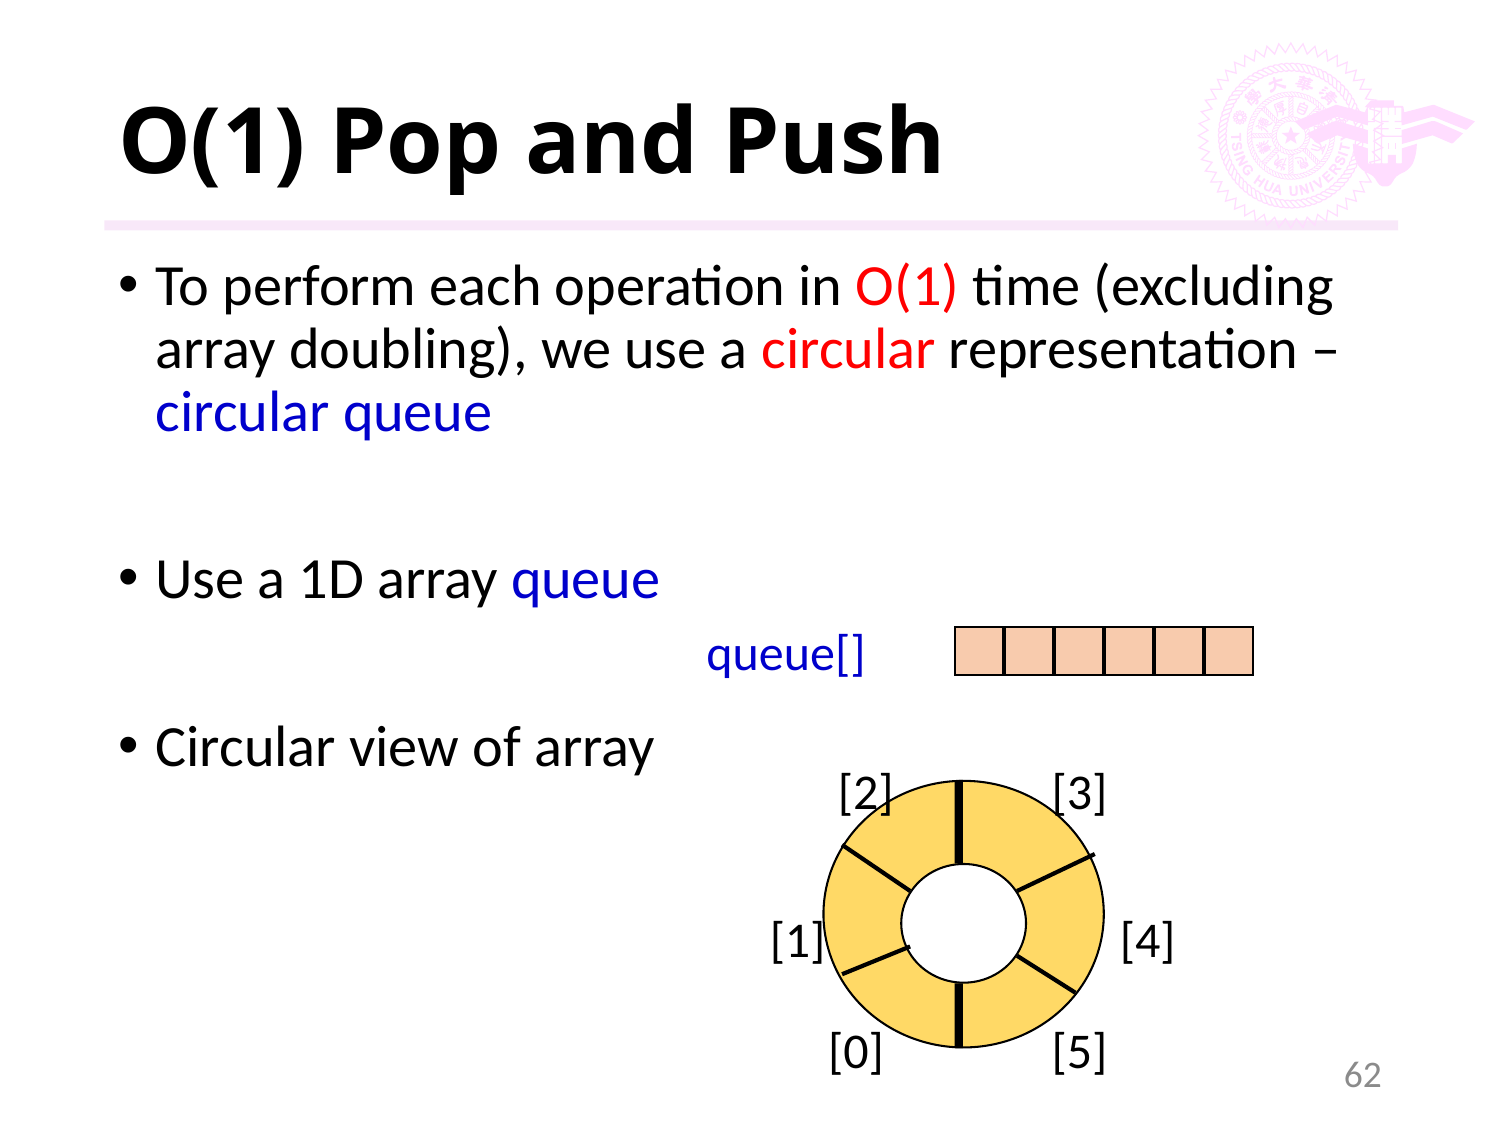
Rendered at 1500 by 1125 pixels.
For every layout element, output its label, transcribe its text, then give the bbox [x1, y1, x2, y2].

list To perform each operation in O(1) time (excluding array doubling), we use a circular representation – circular queue Use a 1D array queue Circular view of array [103, 247, 1397, 1014]
title O(1) Pop and Push [103, 59, 1397, 228]
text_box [754, 752, 1212, 1067]
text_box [691, 613, 1253, 690]
slide_number 62 [1059, 1042, 1397, 1103]
